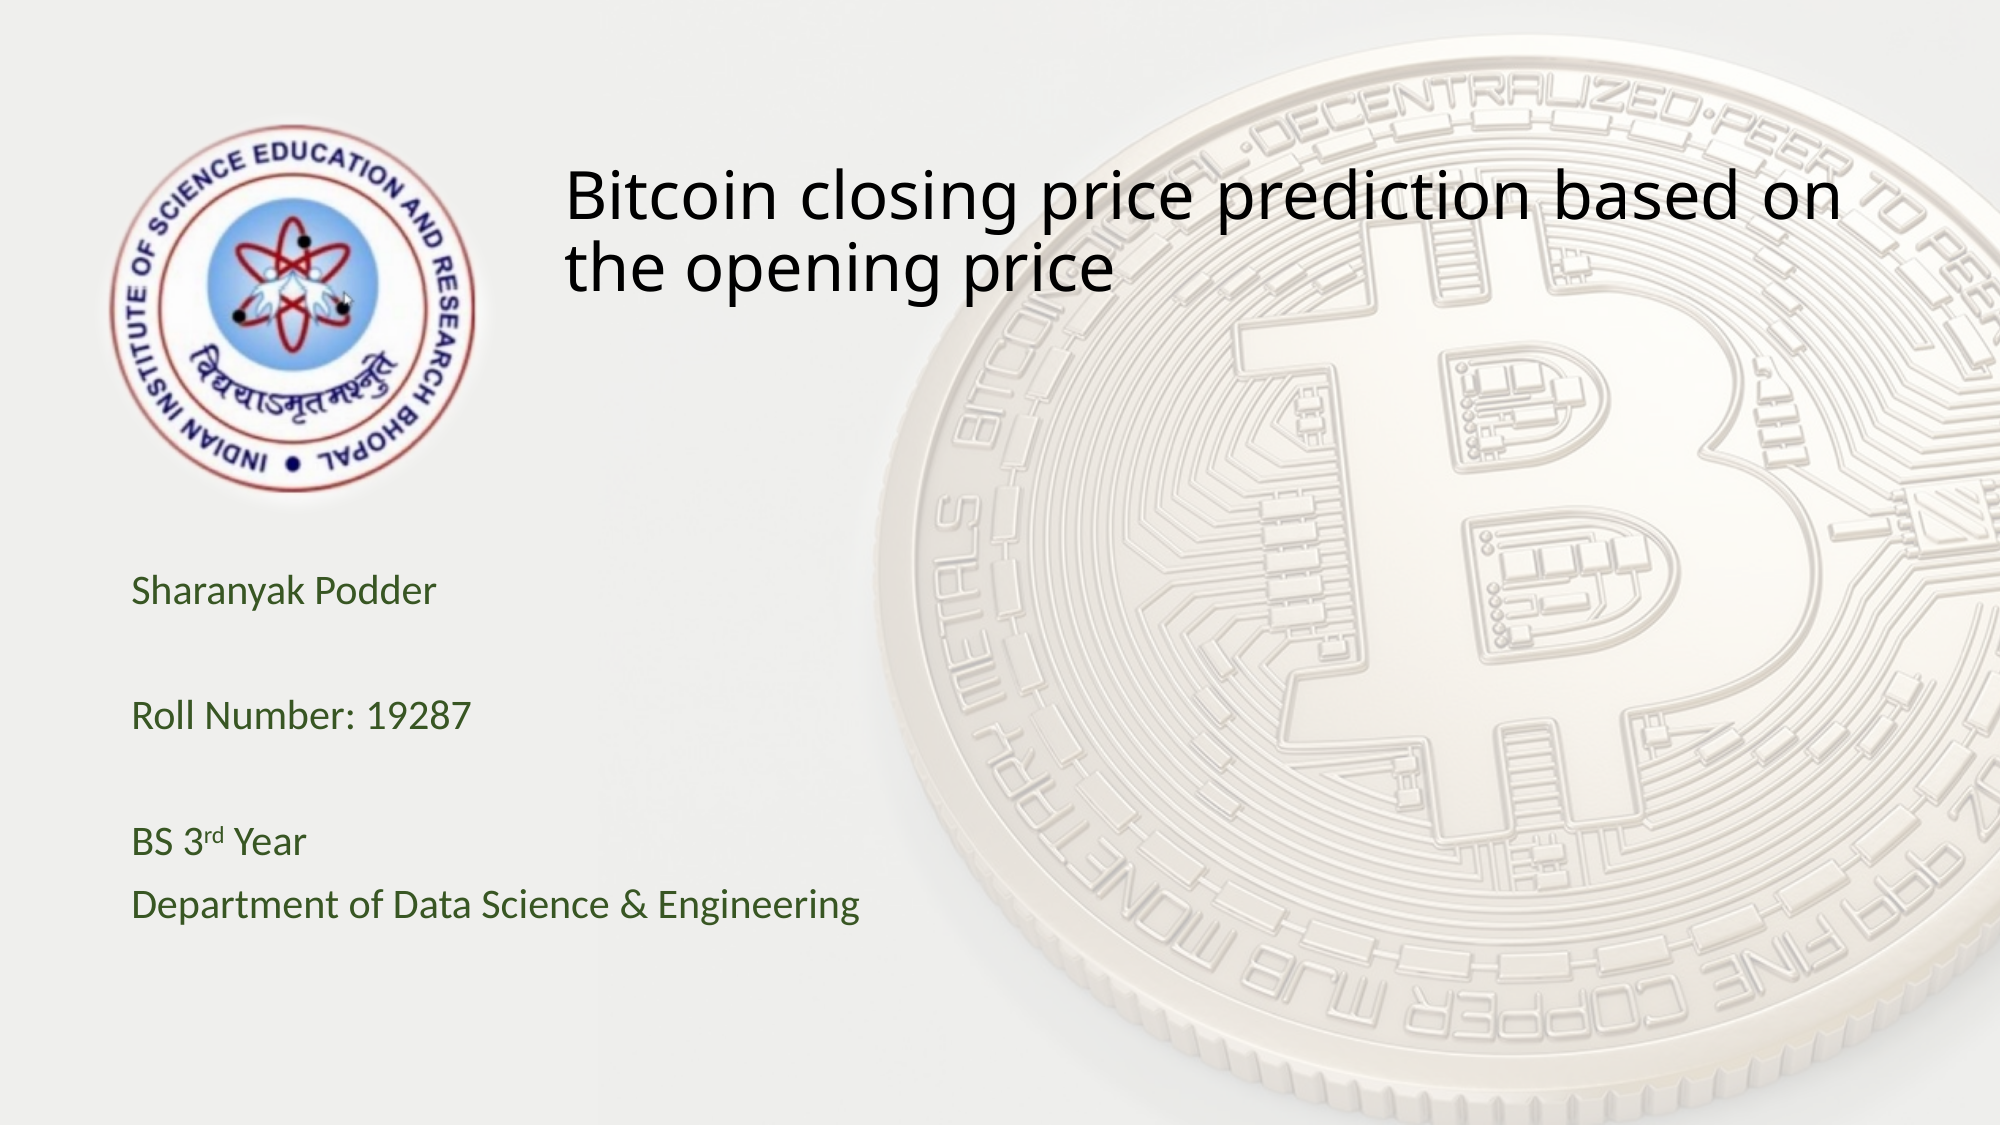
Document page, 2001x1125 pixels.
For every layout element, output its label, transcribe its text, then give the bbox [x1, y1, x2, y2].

picture [87, 105, 503, 521]
subtitle Sharanyak Podder Roll Number: 19287 BS 3rd Year Department of Data Science & Engineering [116, 560, 1018, 937]
title Bitcoin closing price prediction based on the opening price [549, 148, 1861, 313]
